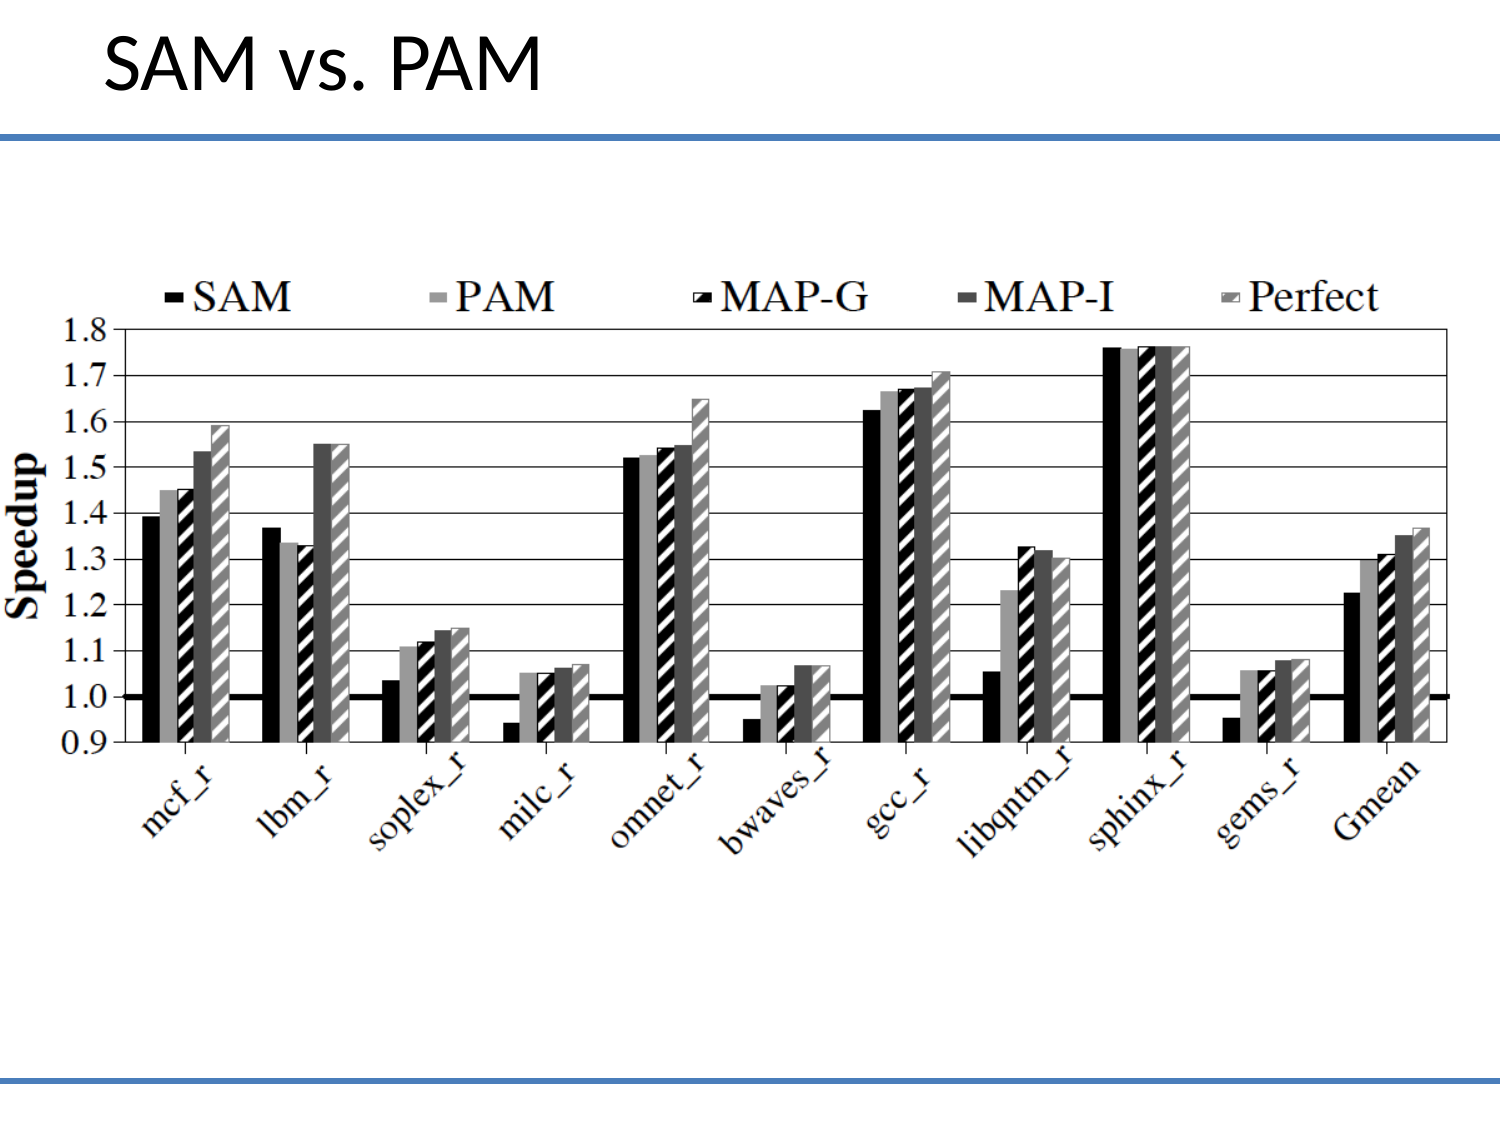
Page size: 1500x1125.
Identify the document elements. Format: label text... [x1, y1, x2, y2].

picture [0, 260, 1500, 863]
text_box SAM vs. PAM [88, 0, 560, 115]
